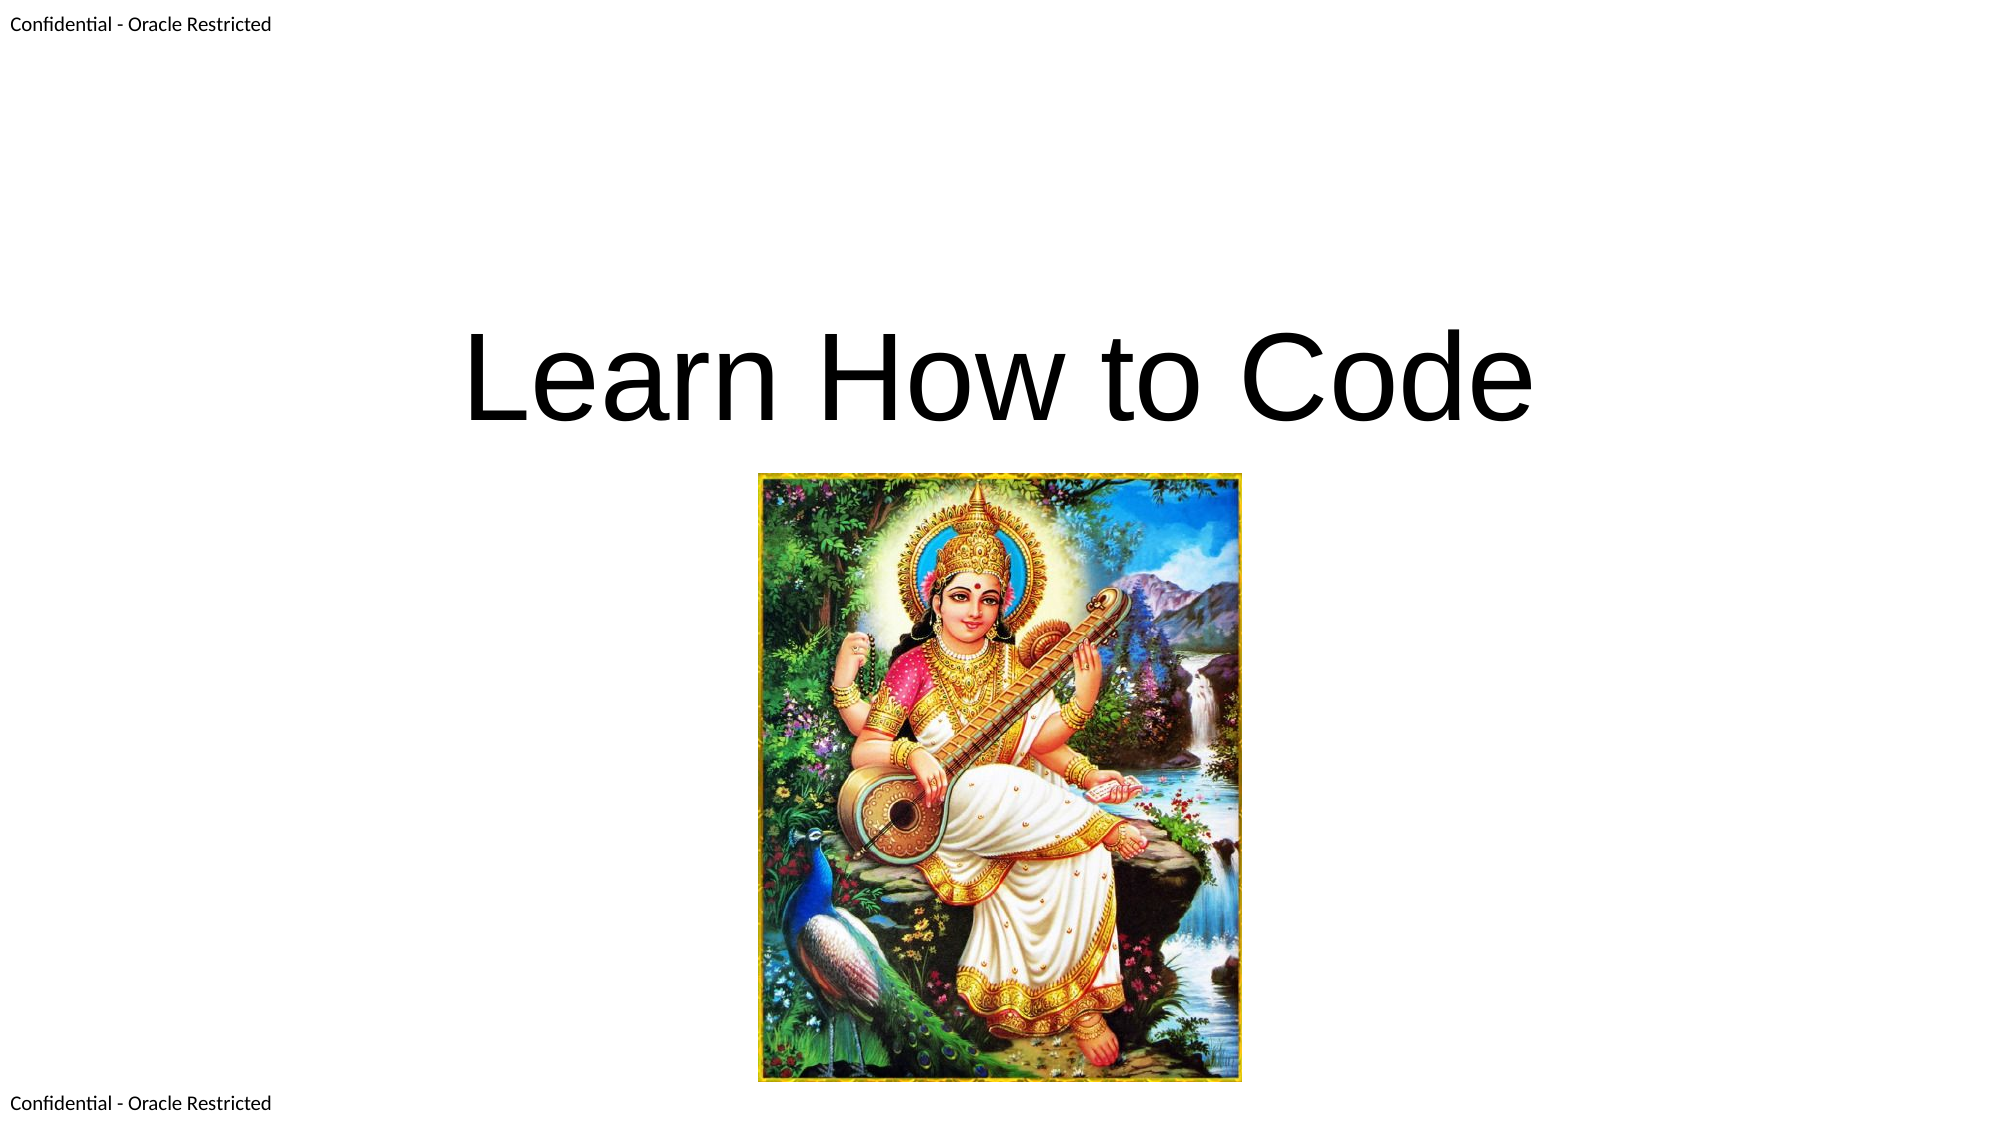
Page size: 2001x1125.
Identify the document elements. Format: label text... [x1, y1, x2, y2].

picture [758, 473, 1242, 1082]
title Learn How to Code [249, 184, 1750, 576]
